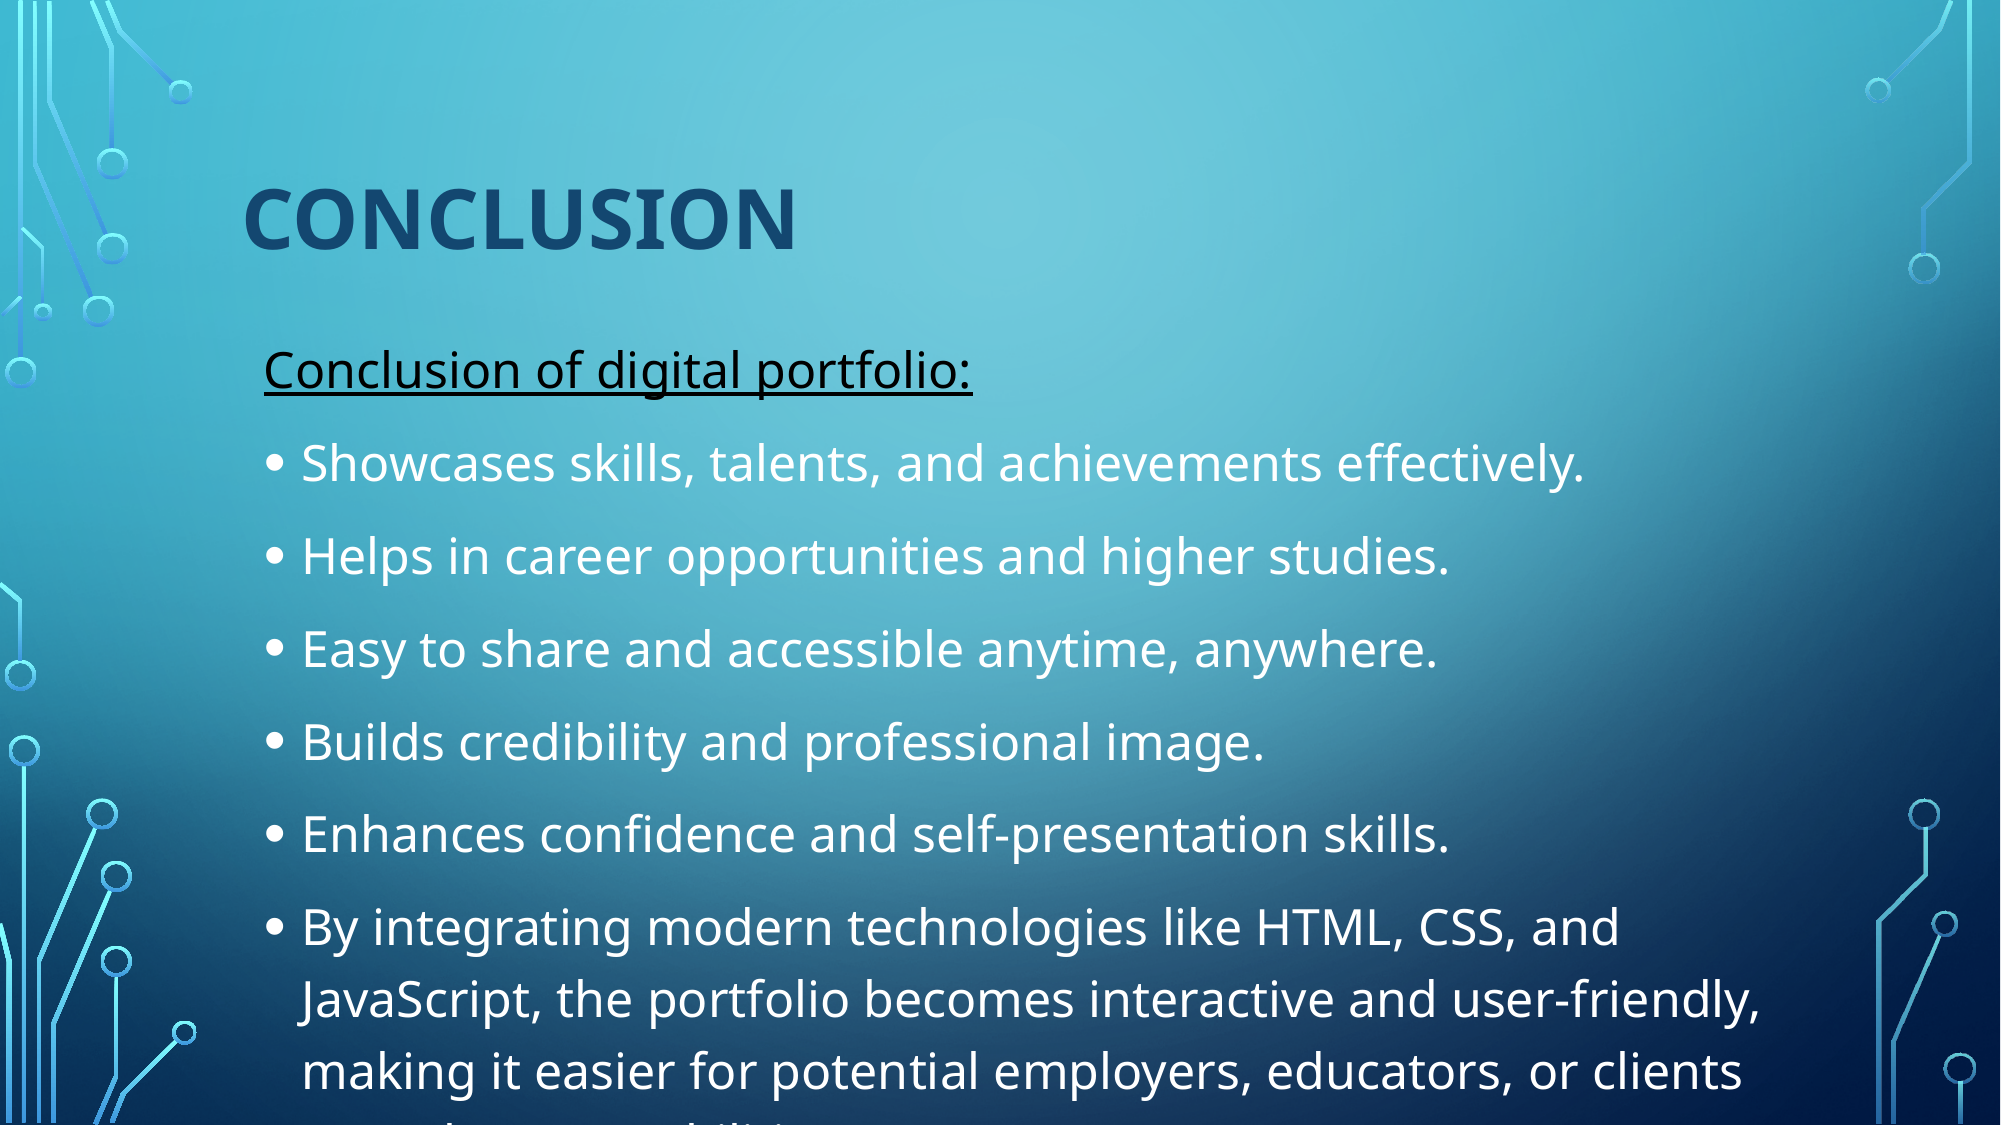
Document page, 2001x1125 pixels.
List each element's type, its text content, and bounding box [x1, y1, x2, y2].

list Conclusion of digital portfolio: Showcases skills, talents, and achievements effectively. Helps in career opportunities and higher studies. Easy to share and accessible anytime, anywhere. Builds credibility and professional image. Enhances confidence and self-presentation skills. By integrating modern technologies like HTML, CSS, and JavaScript, the portfolio becomes interactive and user-friendly, making it easier for potential employers, educators, or clients to evaluate capabilities. [249, 319, 1813, 1125]
title Conclusion [187, 101, 1813, 344]
